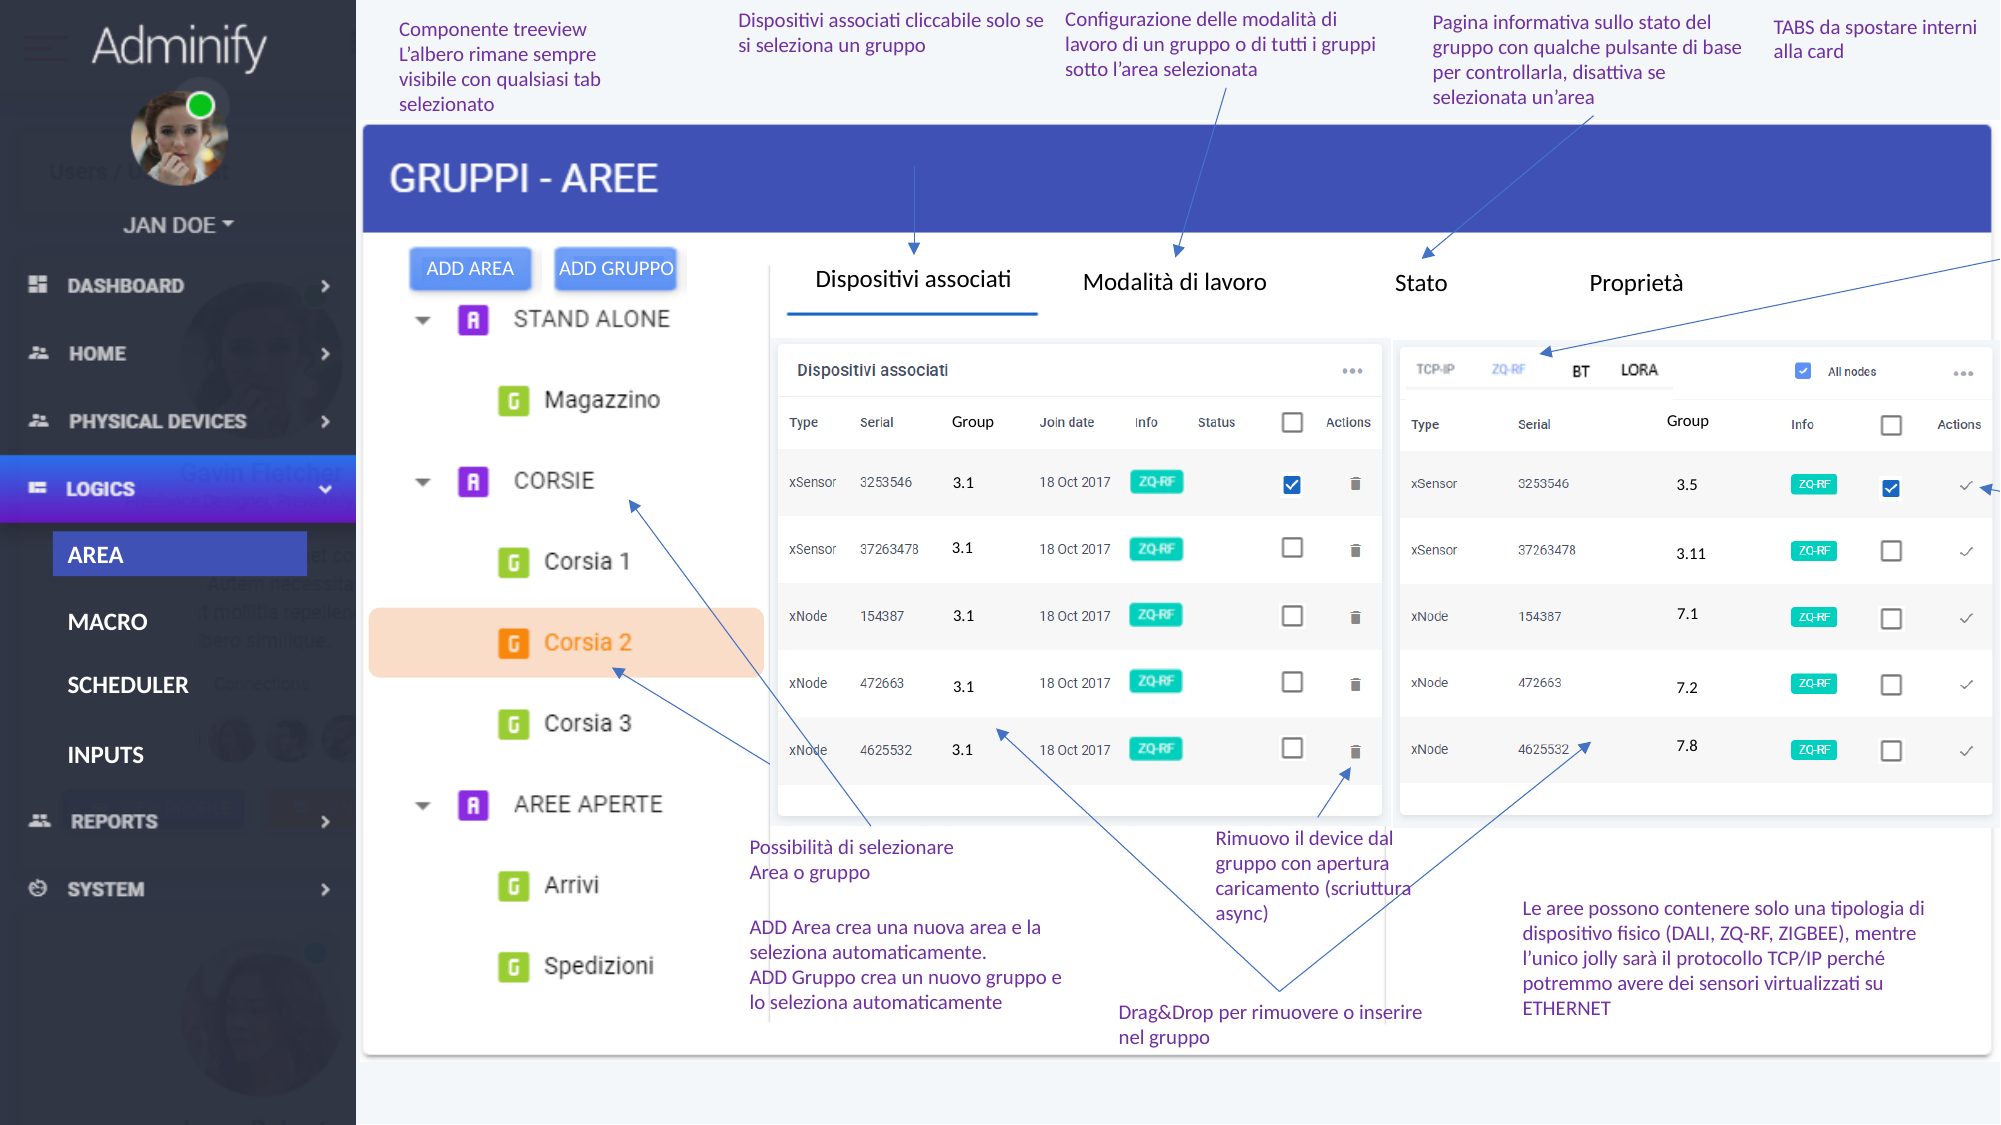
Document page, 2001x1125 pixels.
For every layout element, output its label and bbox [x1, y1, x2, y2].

text_box [1317, 767, 1351, 818]
text_box [1539, 234, 2000, 355]
text_box [996, 728, 1280, 992]
text_box [611, 667, 628, 826]
text_box [1979, 487, 2000, 499]
text_box [1279, 741, 1592, 992]
text_box [628, 499, 871, 826]
text_box [1421, 117, 1594, 259]
text_box [1175, 88, 1227, 258]
picture [0, 0, 2000, 1125]
